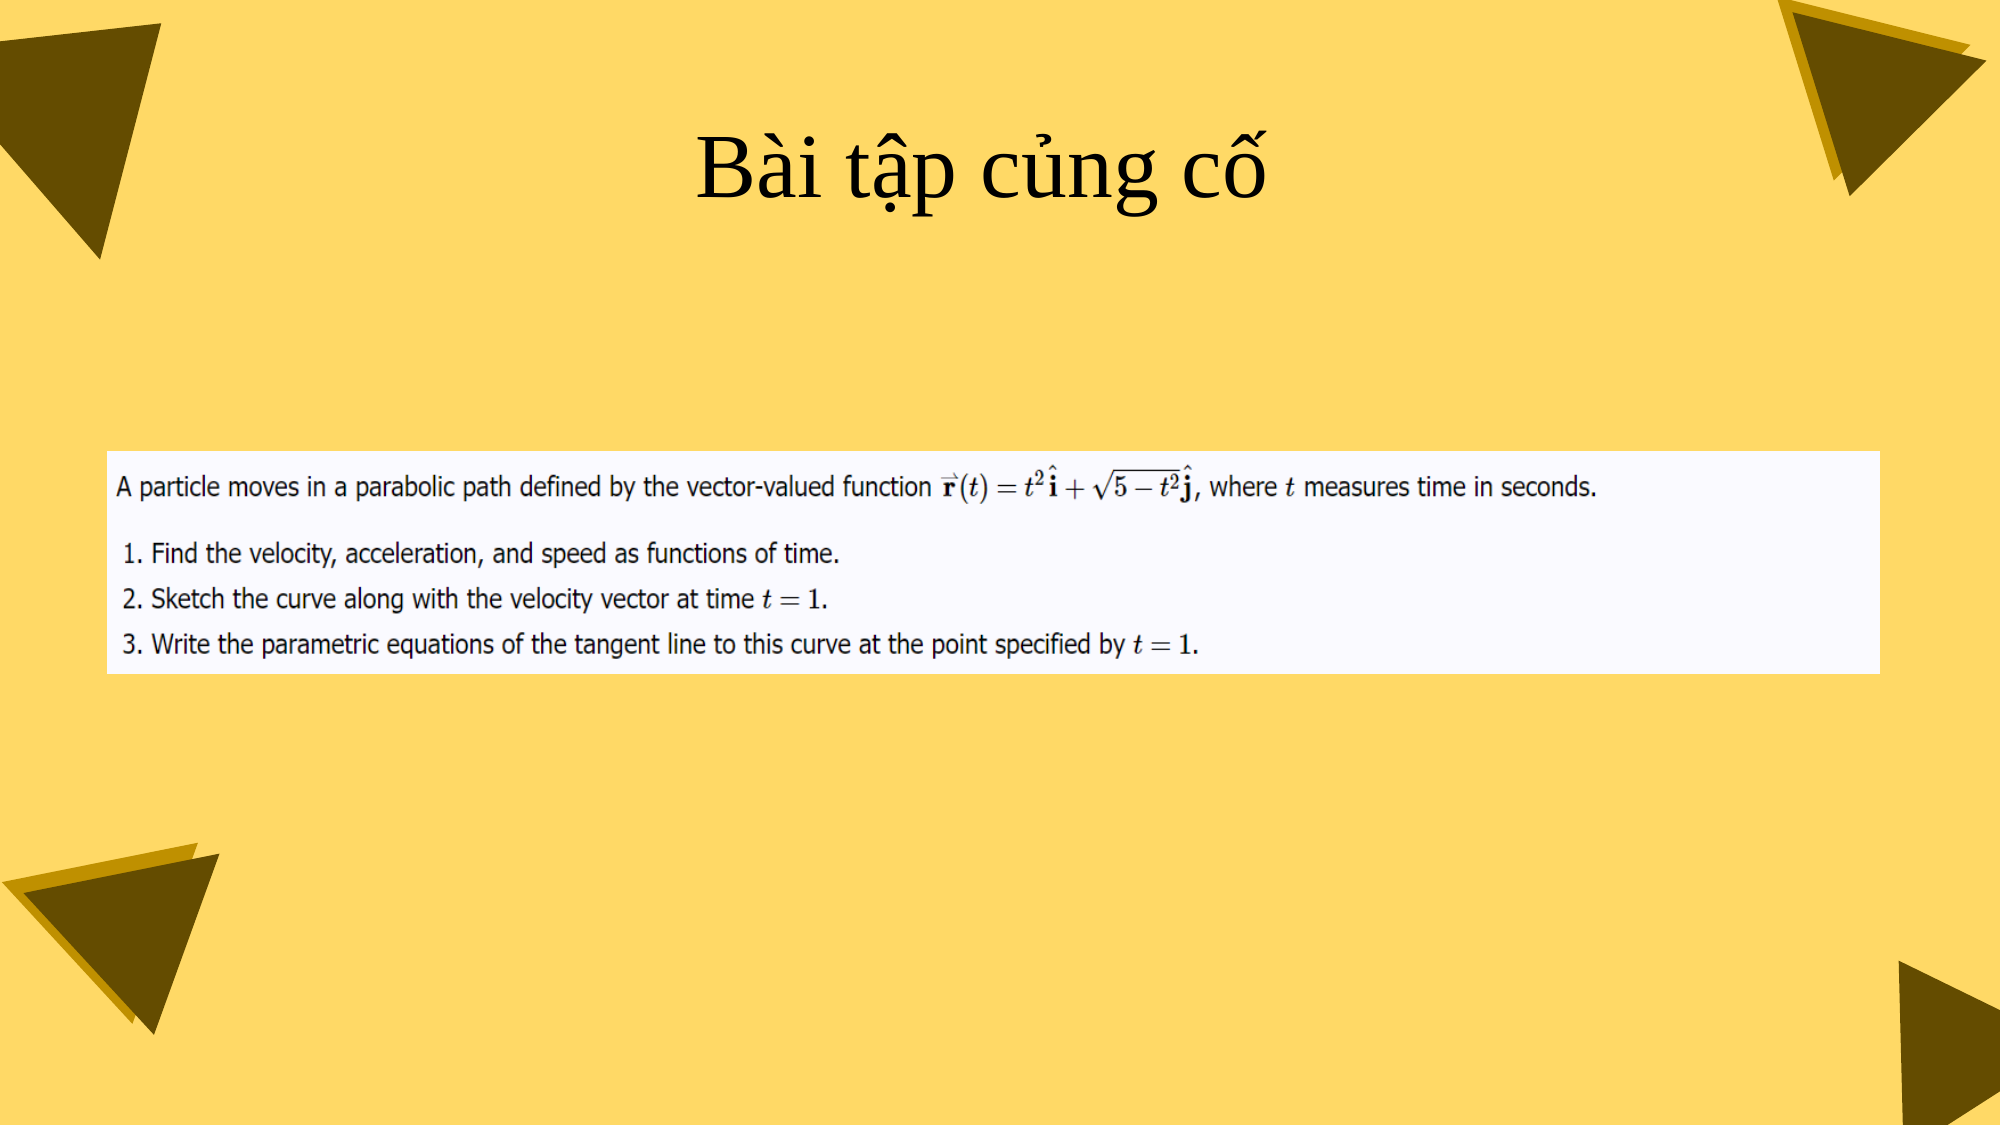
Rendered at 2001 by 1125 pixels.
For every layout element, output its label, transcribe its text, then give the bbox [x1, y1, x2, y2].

text_box [1790, 10, 1989, 199]
text_box [1776, 0, 1973, 183]
text_box Bài tập củng cố [432, 98, 1532, 224]
text_box [0, 22, 163, 262]
text_box [1897, 958, 2000, 1125]
text_box [21, 852, 222, 1037]
picture [107, 451, 1880, 674]
text_box [0, 841, 200, 1026]
